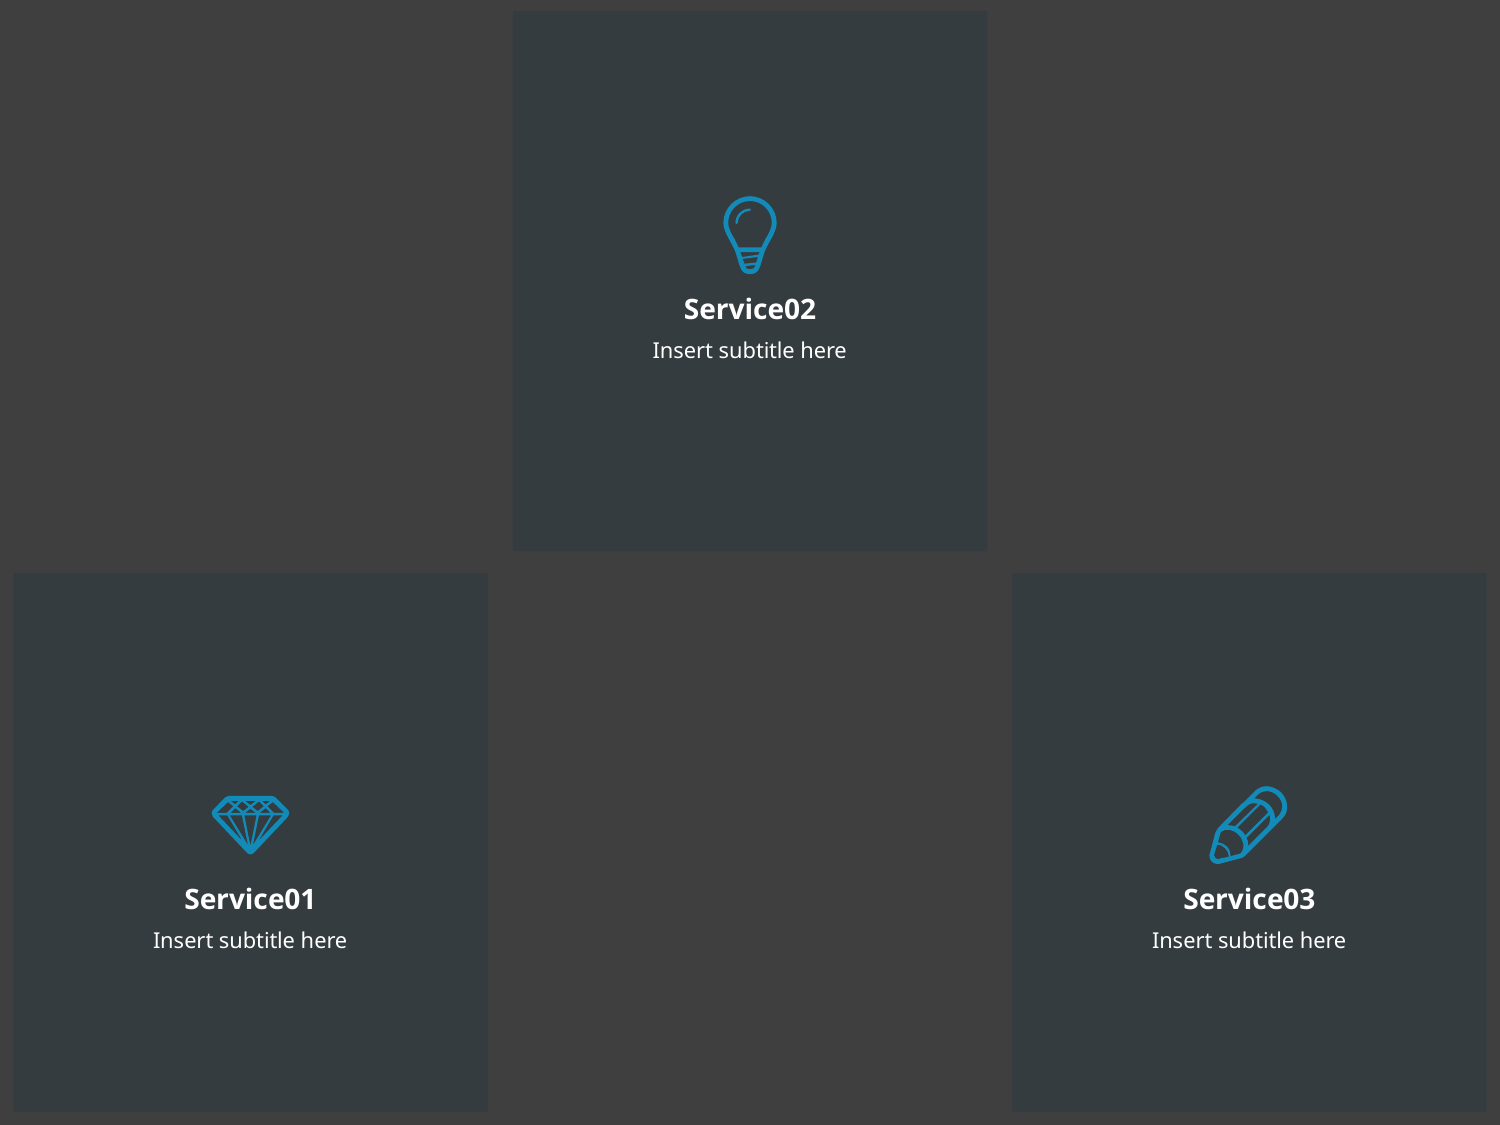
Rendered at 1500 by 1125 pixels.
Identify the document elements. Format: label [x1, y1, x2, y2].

text_box [723, 196, 777, 275]
picture [0, 0, 1500, 1124]
